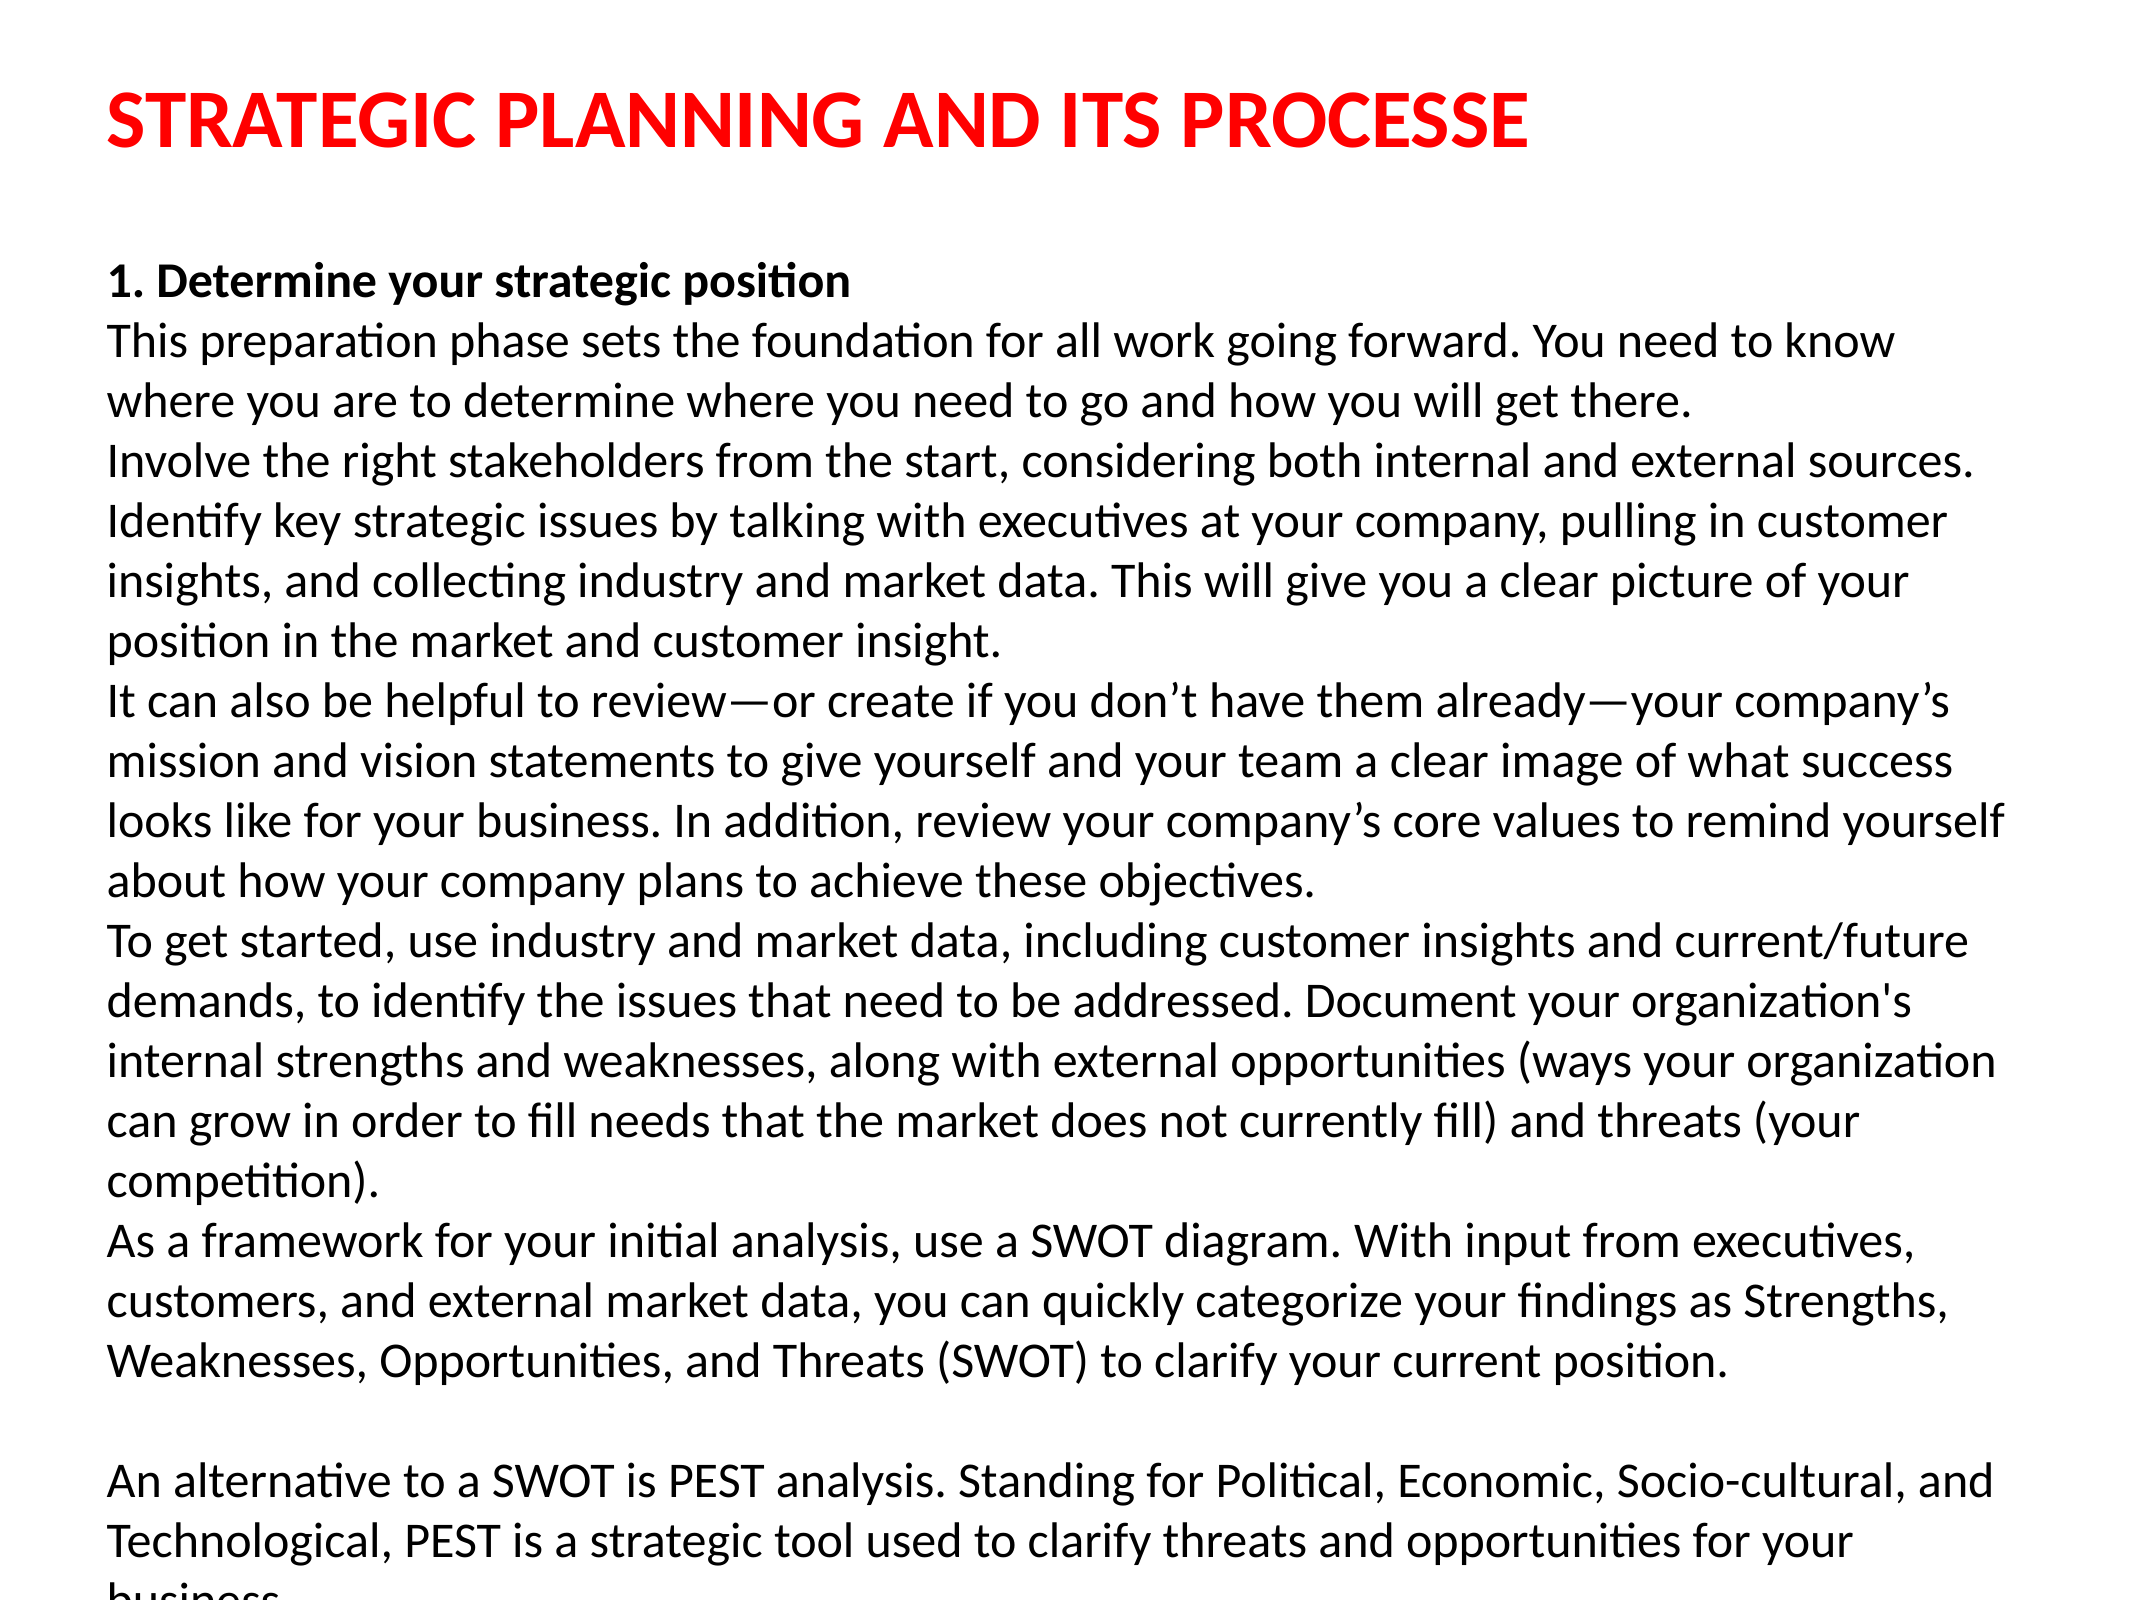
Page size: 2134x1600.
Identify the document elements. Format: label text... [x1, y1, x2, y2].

list 1. Determine your strategic position This preparation phase sets the foundation for all work going forward. You need to know where you are to determine where you need to go and how you will get there. Involve the right stakeholders from the start, considering both internal and external sources. Identify key strategic issues by talking with executives at your company, pulling in customer insights, and collecting industry and market data. This will give you a clear picture of your position in the market and customer insight. It can also be helpful to review—or create if you don’t have them already—your company’s mission and vision statements to give yourself and your team a clear image of what success looks like for your business. In addition, review your company’s core values to remind yourself about how your company plans to achieve these objectives. To get started, use industry and market data, including customer insights and current/future demands, to identify the issues that need to be addressed. Document your organization's internal strengths and weaknesses, along with external opportunities (ways your organization can grow in order to fill needs that the market does not currently fill) and threats (your competition). As a framework for your initial analysis, use a SWOT diagram. With input from executives, customers, and external market data, you can quickly categorize your findings as Strengths, Weaknesses, Opportunities, and Threats (SWOT) to clarify your current position. An alternative to a SWOT is PEST analysis. Standing for Political, Economic, Socio-cultural, and Technological, PEST is a strategic tool used to clarify threats and opportunities for your business. As you synthesize this information, your unique strategic position in the market will become clear, and you can start solidifying a few key strategic objectives. Often, these objectives are set with a three- to five-year horizon in mind. [106, 187, 2027, 1600]
title STRATEGIC PLANNING AND ITS PROCESSE [106, 64, 2027, 165]
